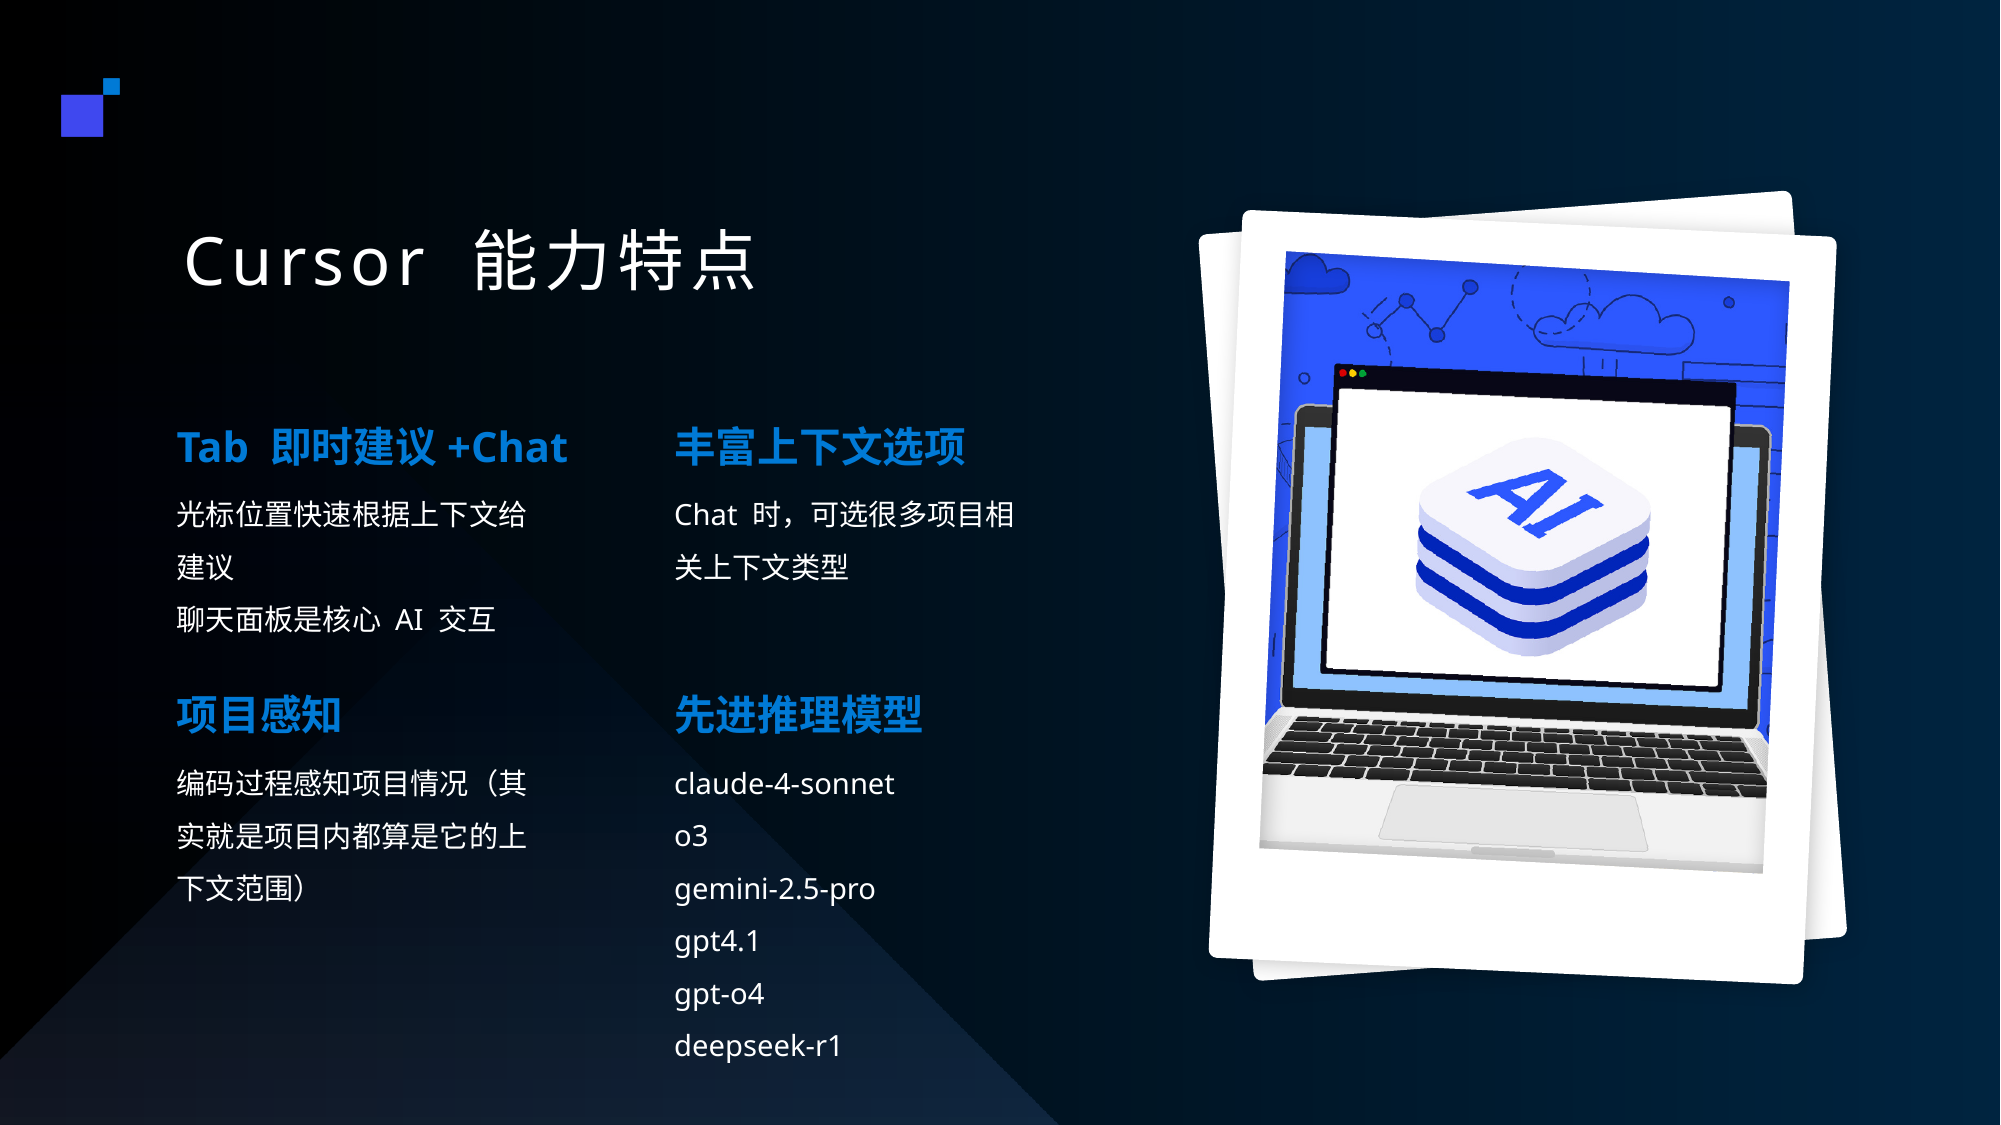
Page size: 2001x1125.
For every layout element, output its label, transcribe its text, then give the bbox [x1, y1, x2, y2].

text_box 丰富上下文选项 [674, 364, 1027, 471]
text_box 光标位置快速根据上下文给建议 聊天面板是核心 AI 交互 [176, 479, 530, 633]
text_box [1254, 978, 1285, 982]
title Cursor 能力特点 [183, 179, 1002, 301]
text_box [1241, 960, 1805, 986]
text_box 先进推理模型 [674, 633, 1027, 740]
text_box [1501, 189, 1795, 225]
text_box [1240, 209, 1796, 234]
text_box [1197, 231, 1233, 527]
text_box claude-4-sonnet o3 gemini-2.5-pro gpt4.1 gpt-o4 deepseek-r1 [674, 747, 1027, 1073]
text_box [1207, 311, 1237, 960]
text_box [1808, 234, 1838, 892]
text_box 项目感知 [176, 633, 530, 740]
picture [1237, 234, 1808, 960]
text_box Chat 时，可选很多项目相关上下文类型 [674, 478, 1027, 599]
text_box [1824, 731, 1848, 940]
text_box Tab 即时建议+Chat [176, 364, 629, 471]
text_box 编码过程感知项目情况（其实就是项目内都算是它的上下文范围） [176, 747, 530, 924]
